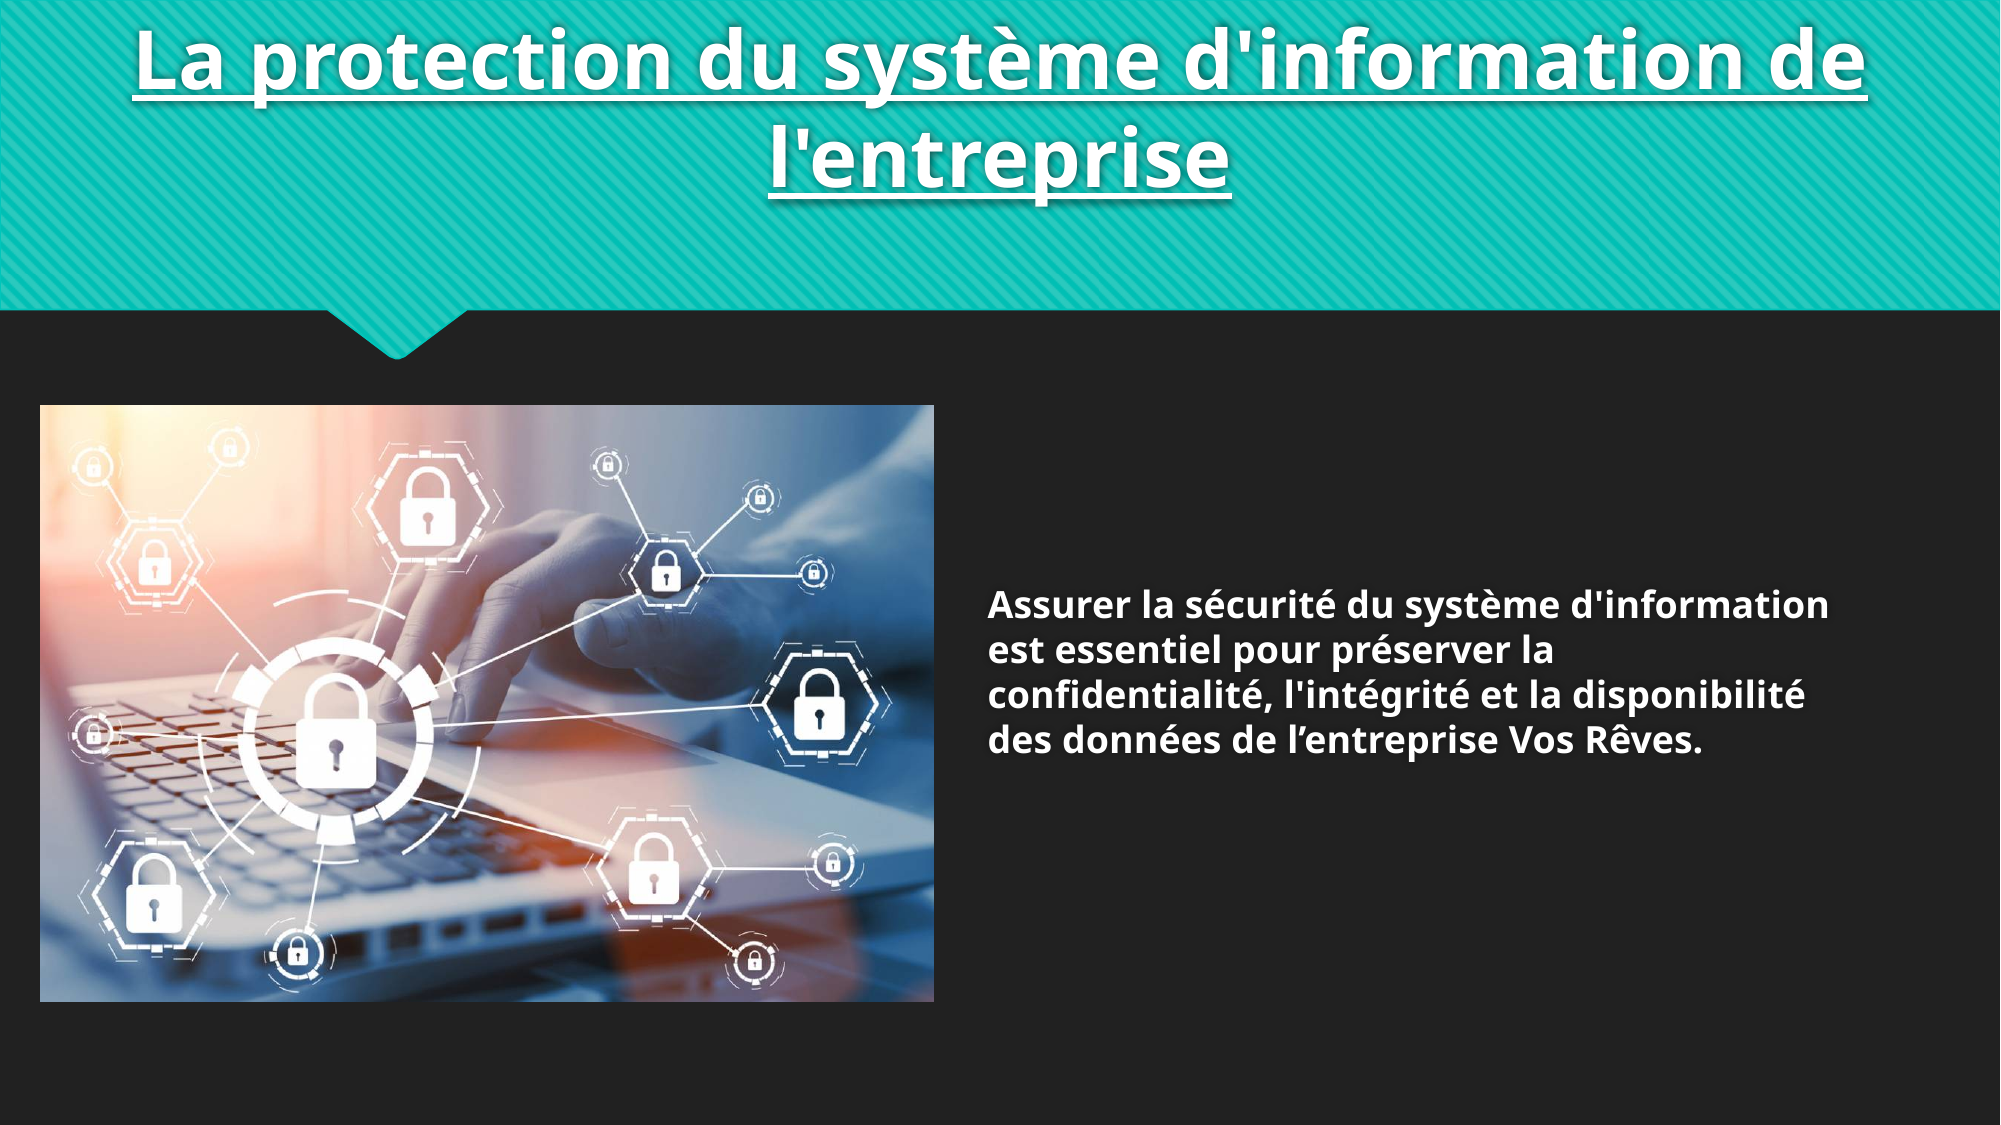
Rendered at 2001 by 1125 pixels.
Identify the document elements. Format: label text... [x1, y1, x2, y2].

title La protection du système d'information de l'entreprise [0, 0, 2000, 309]
list Assurer la sécurité du système d'information est essentiel pour préserver la confidentialité, l'intégrité et la disponibilité des données de l’entreprise Vos Rêves. [972, 405, 1866, 1002]
picture [40, 404, 935, 1002]
